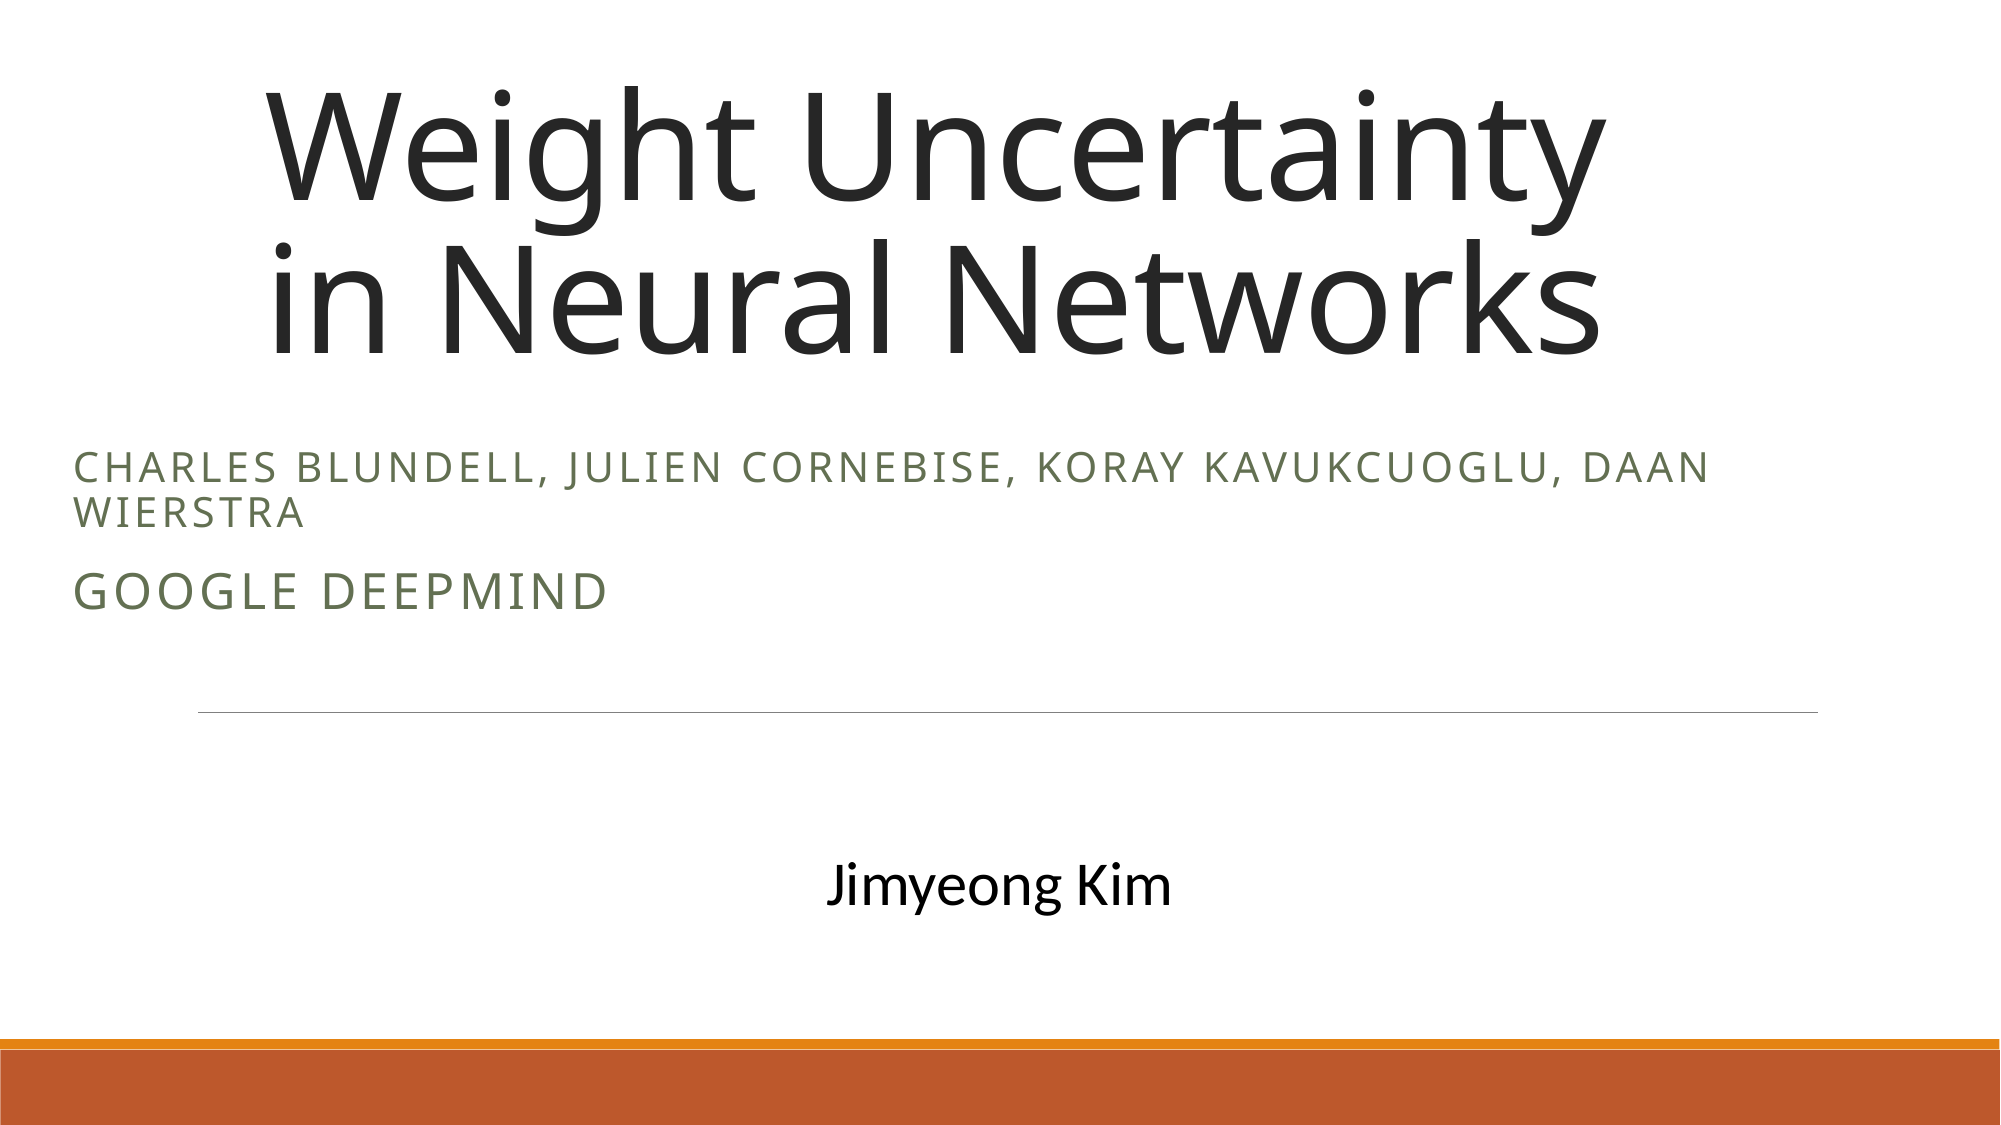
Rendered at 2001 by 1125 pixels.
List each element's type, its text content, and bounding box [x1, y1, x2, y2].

text_box Jimyeong Kim [595, 835, 1405, 926]
subtitle Charles Blundell, Julien Cornebise, Koray Kavukcuoglu, Daan Wierstra Google DeepMind [57, 439, 1942, 712]
title Weight Uncertainty in Neural Networks [249, 64, 1750, 393]
